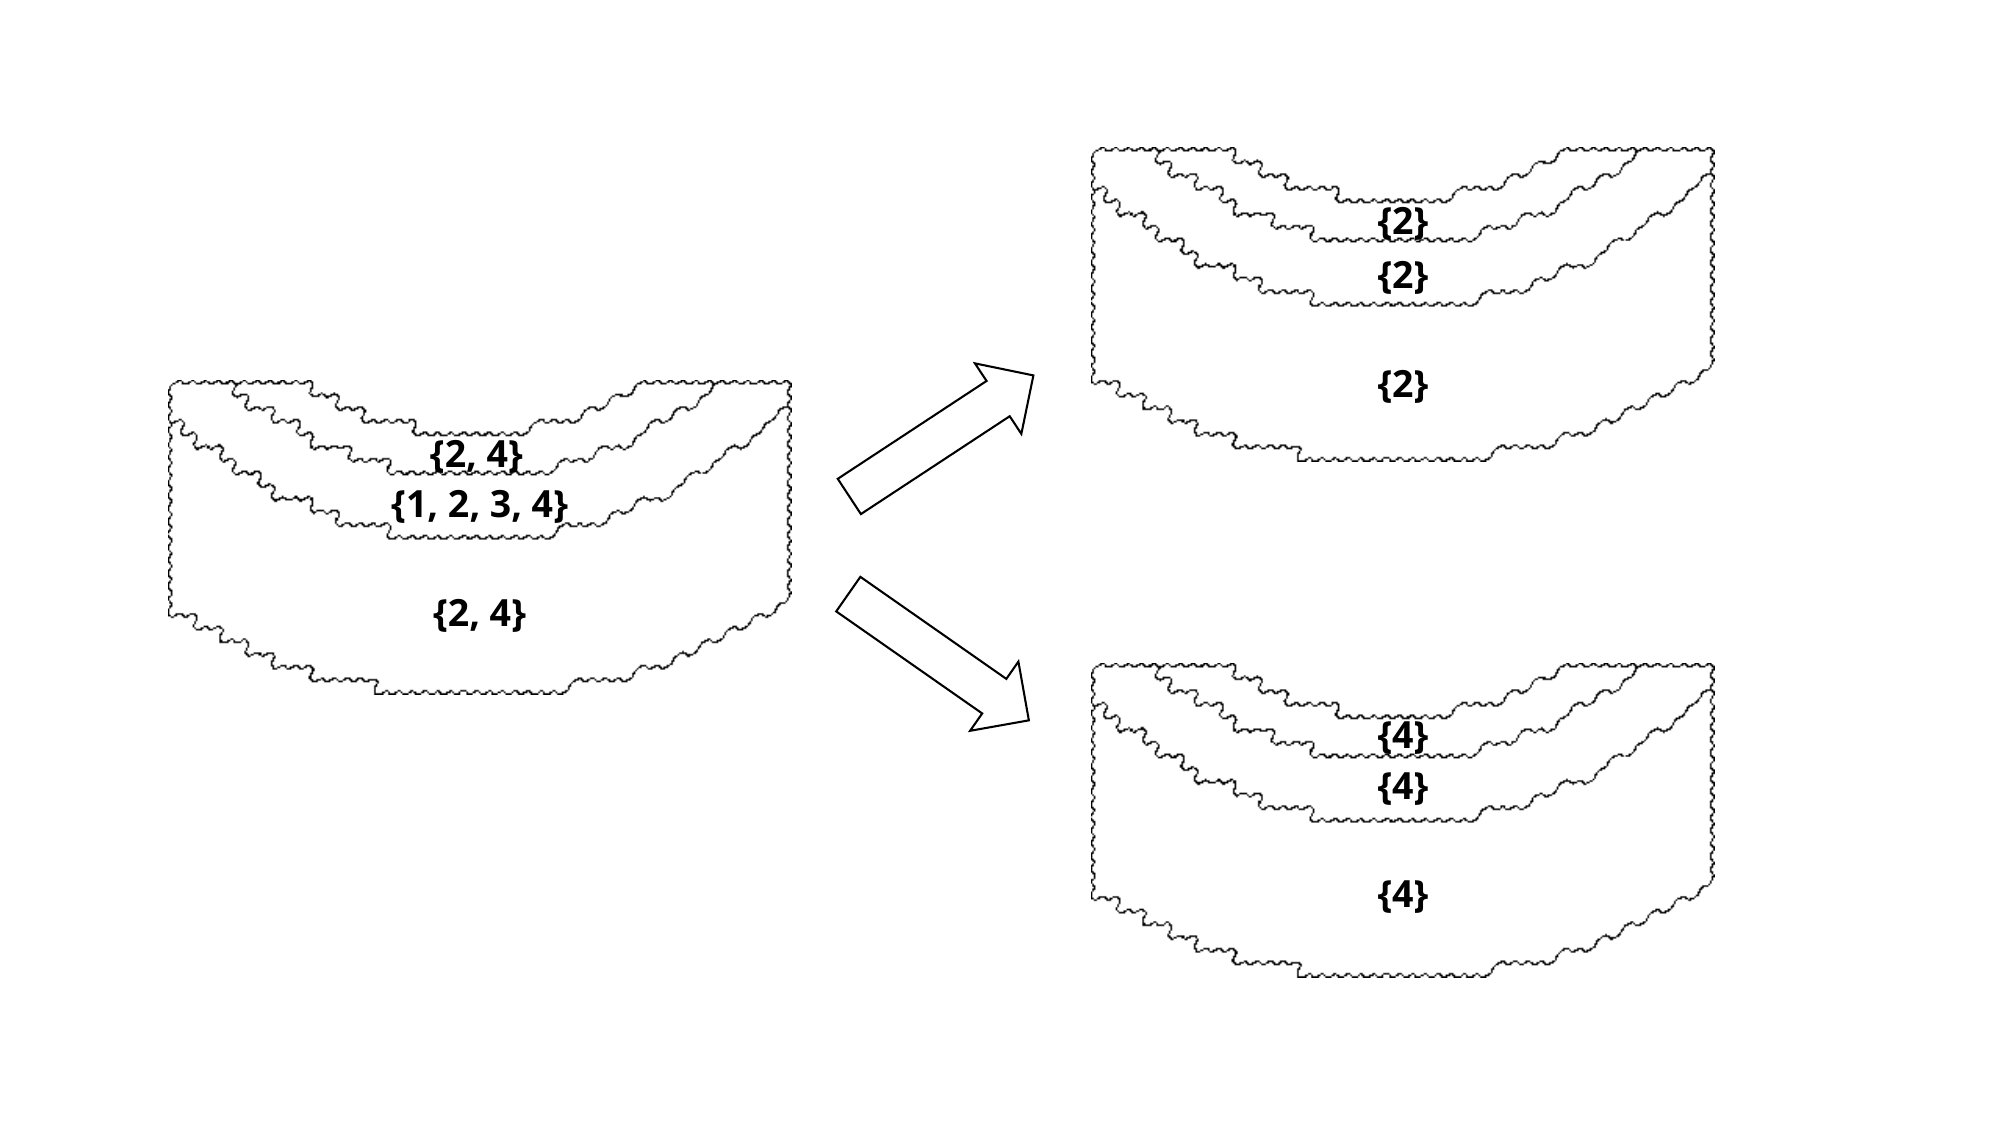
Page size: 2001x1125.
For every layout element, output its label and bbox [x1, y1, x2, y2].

picture [1091, 147, 1715, 462]
picture [1091, 663, 1715, 978]
picture [167, 380, 792, 695]
text_box [834, 575, 1031, 733]
text_box [836, 361, 1035, 516]
